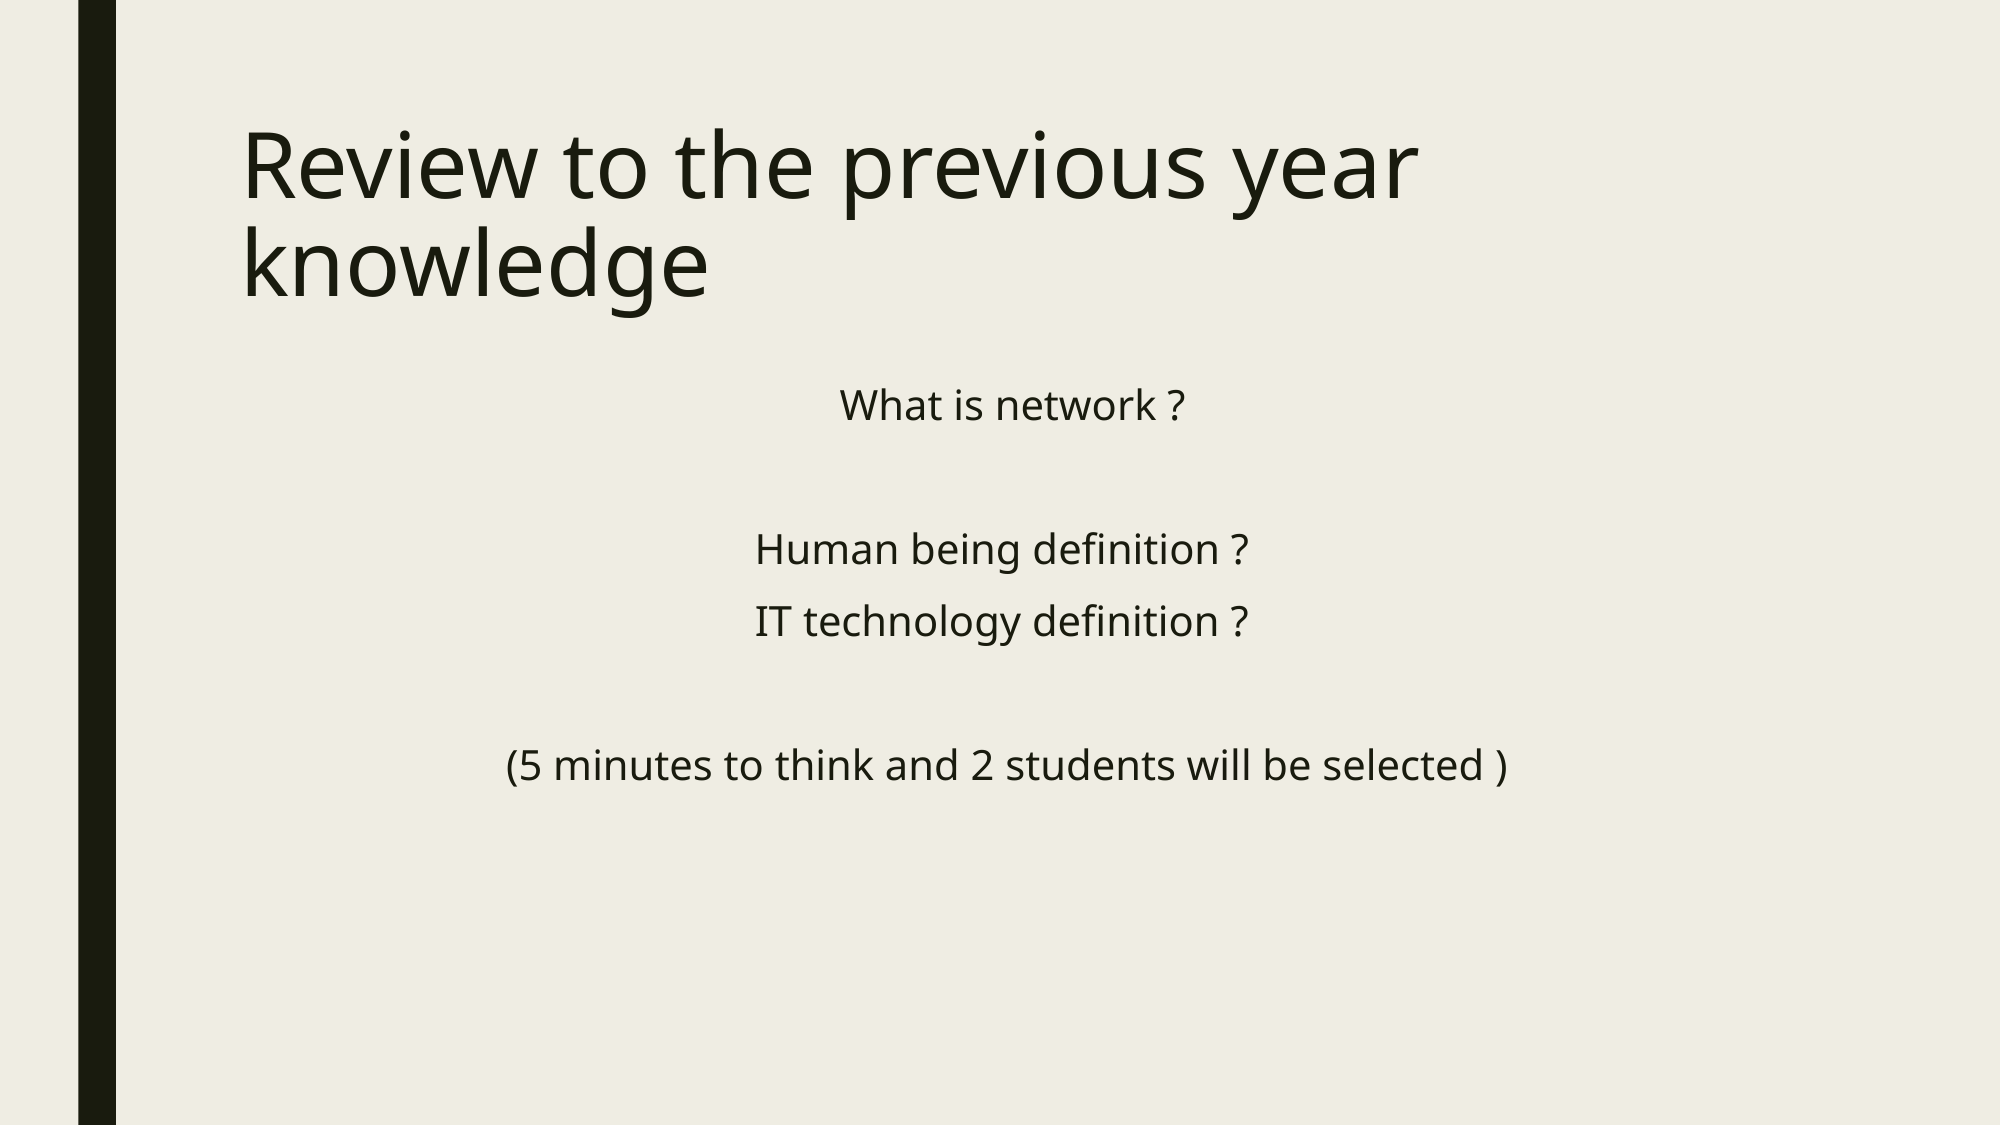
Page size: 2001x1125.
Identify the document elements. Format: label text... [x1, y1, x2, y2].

title Review to the previous year knowledge [225, 112, 1800, 357]
list What is network ? Human being definition ? IT technology definition ? (5 minutes to think and 2 students will be selected ) [225, 375, 1800, 963]
